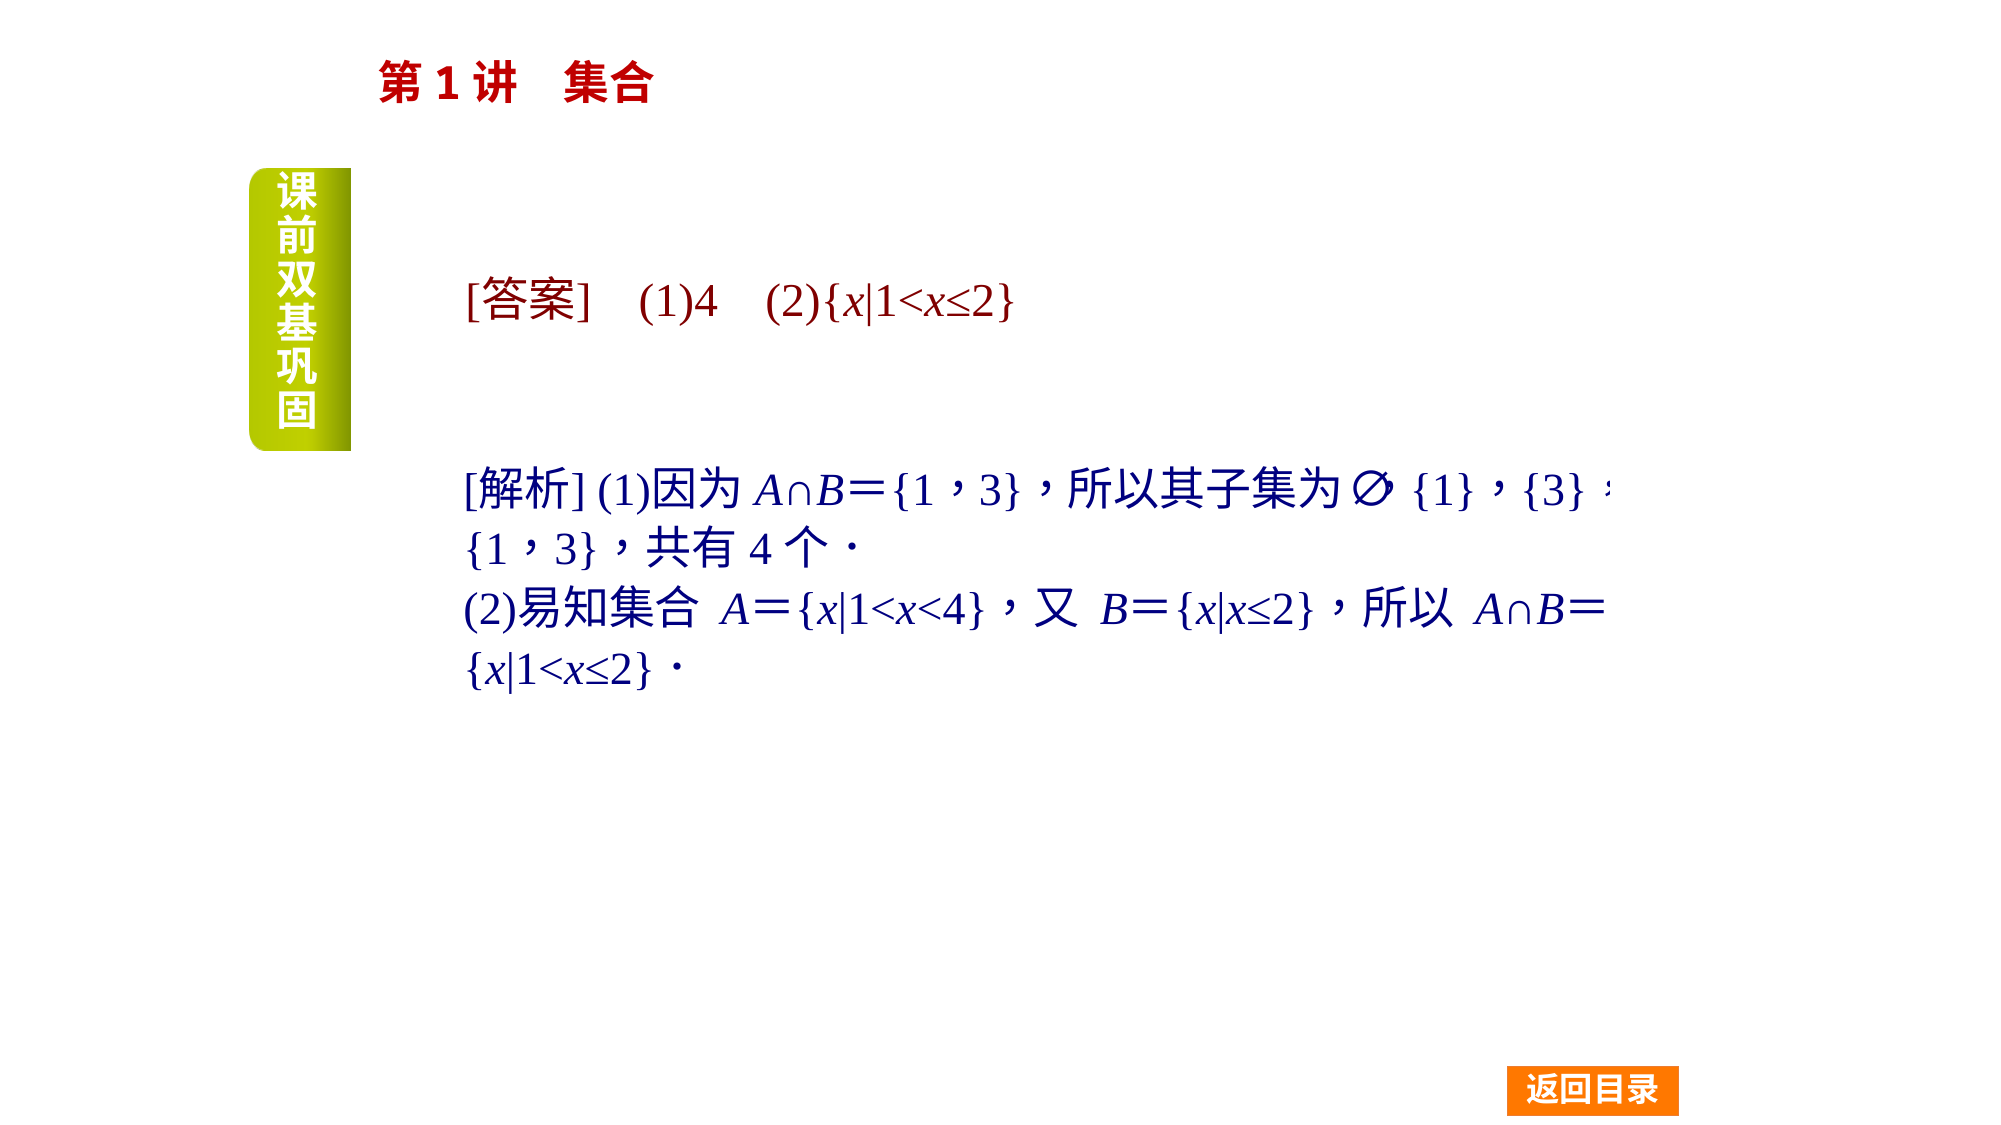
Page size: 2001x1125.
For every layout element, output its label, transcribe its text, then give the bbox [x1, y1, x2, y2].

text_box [370, 268, 1551, 457]
text_box 第1讲 集合 [362, 42, 1461, 121]
text_box 返回目录 [1610, 1066, 1679, 1116]
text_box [463, 459, 1610, 1125]
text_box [249, 164, 351, 453]
